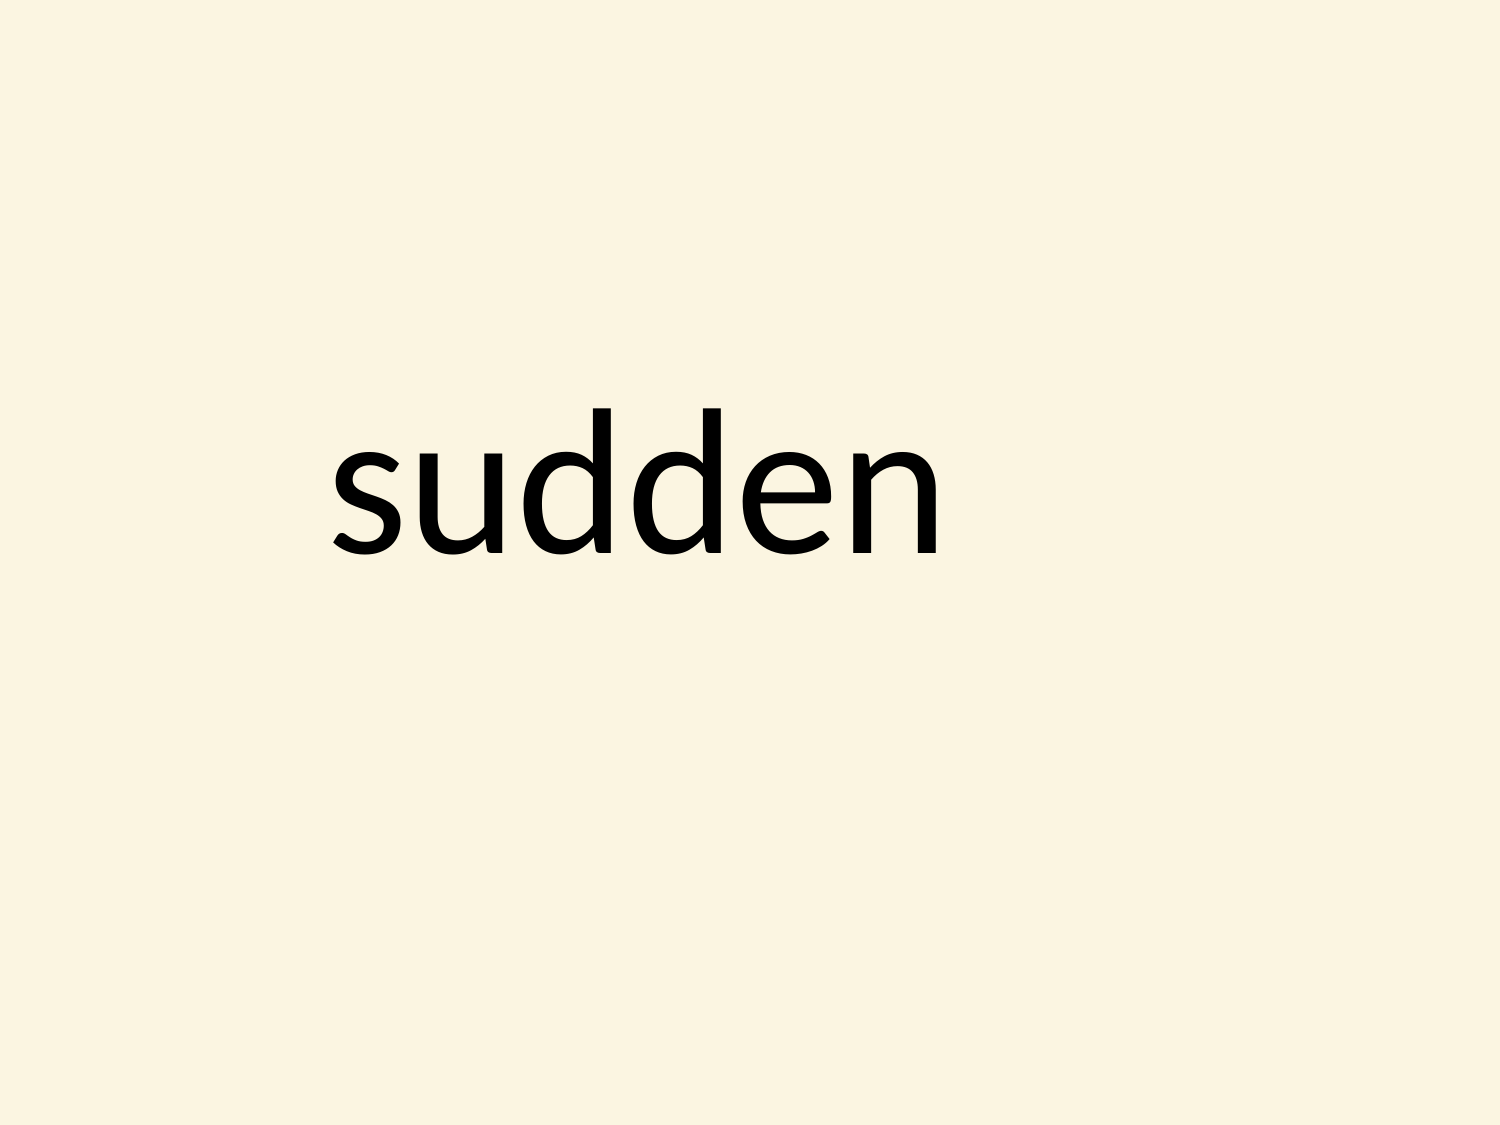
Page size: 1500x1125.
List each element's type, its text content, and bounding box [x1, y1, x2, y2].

title sudden [0, 349, 1275, 591]
